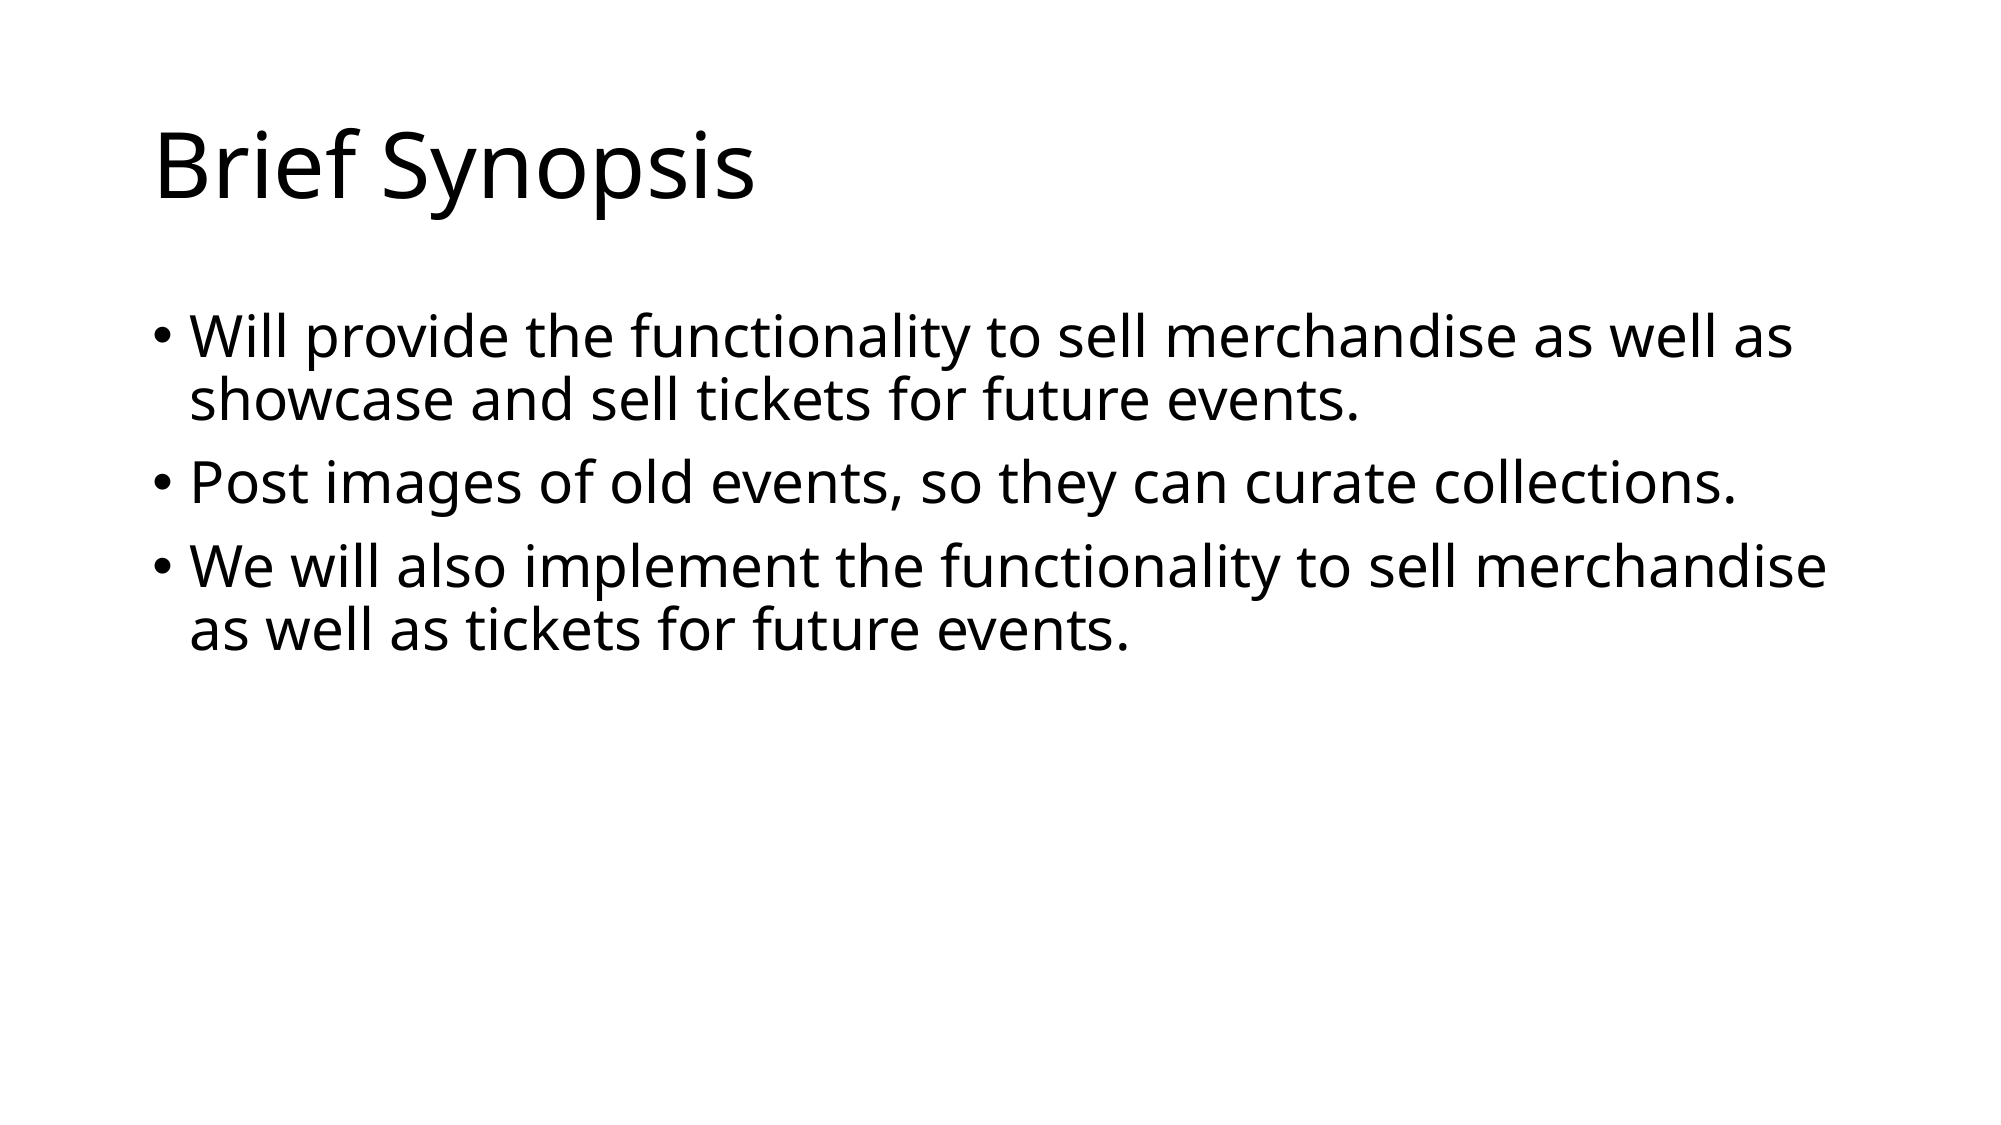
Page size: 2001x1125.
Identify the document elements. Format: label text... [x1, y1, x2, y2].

list Will provide the functionality to sell merchandise as well as showcase and sell tickets for future events. Post images of old events, so they can curate collections. We will also implement the functionality to sell merchandise as well as tickets for future events. [137, 299, 1863, 1014]
title Brief Synopsis [137, 59, 1863, 278]
